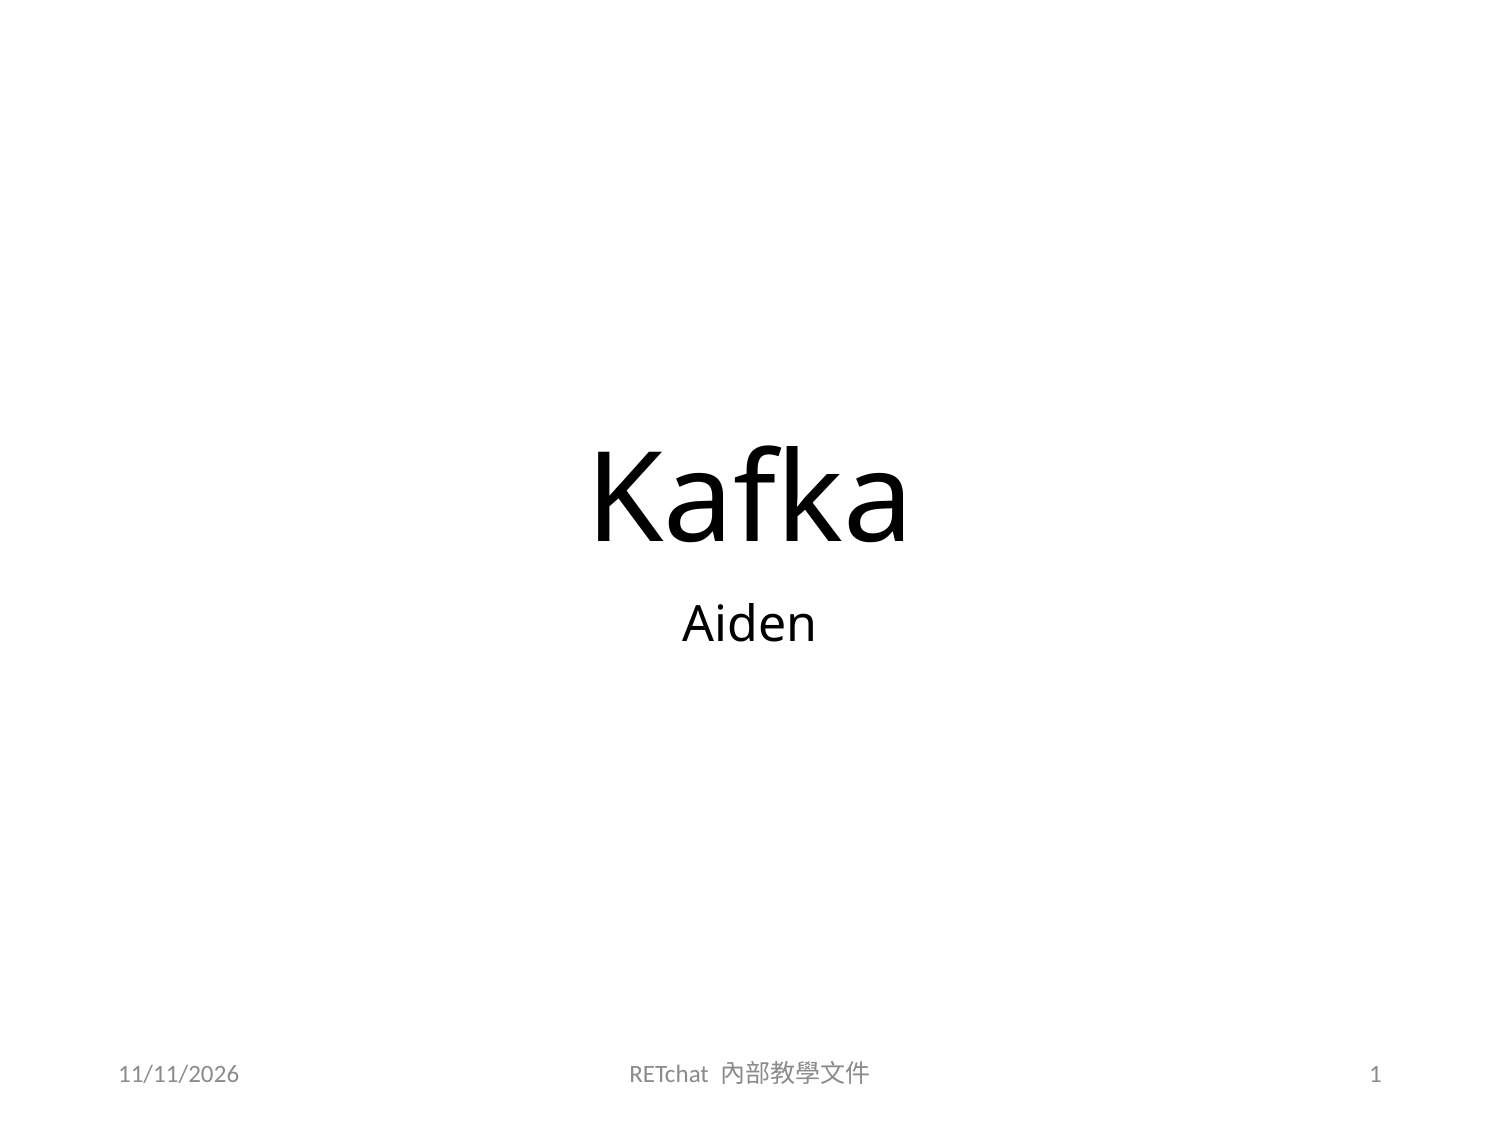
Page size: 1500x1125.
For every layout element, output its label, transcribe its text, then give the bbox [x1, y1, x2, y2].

slide_number 1 [1059, 1042, 1397, 1103]
footer RETchat 內部教學文件 [496, 1042, 1004, 1103]
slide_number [103, 1042, 441, 1103]
subtitle Aiden [187, 590, 1313, 863]
title Kafka [112, 184, 1388, 576]
